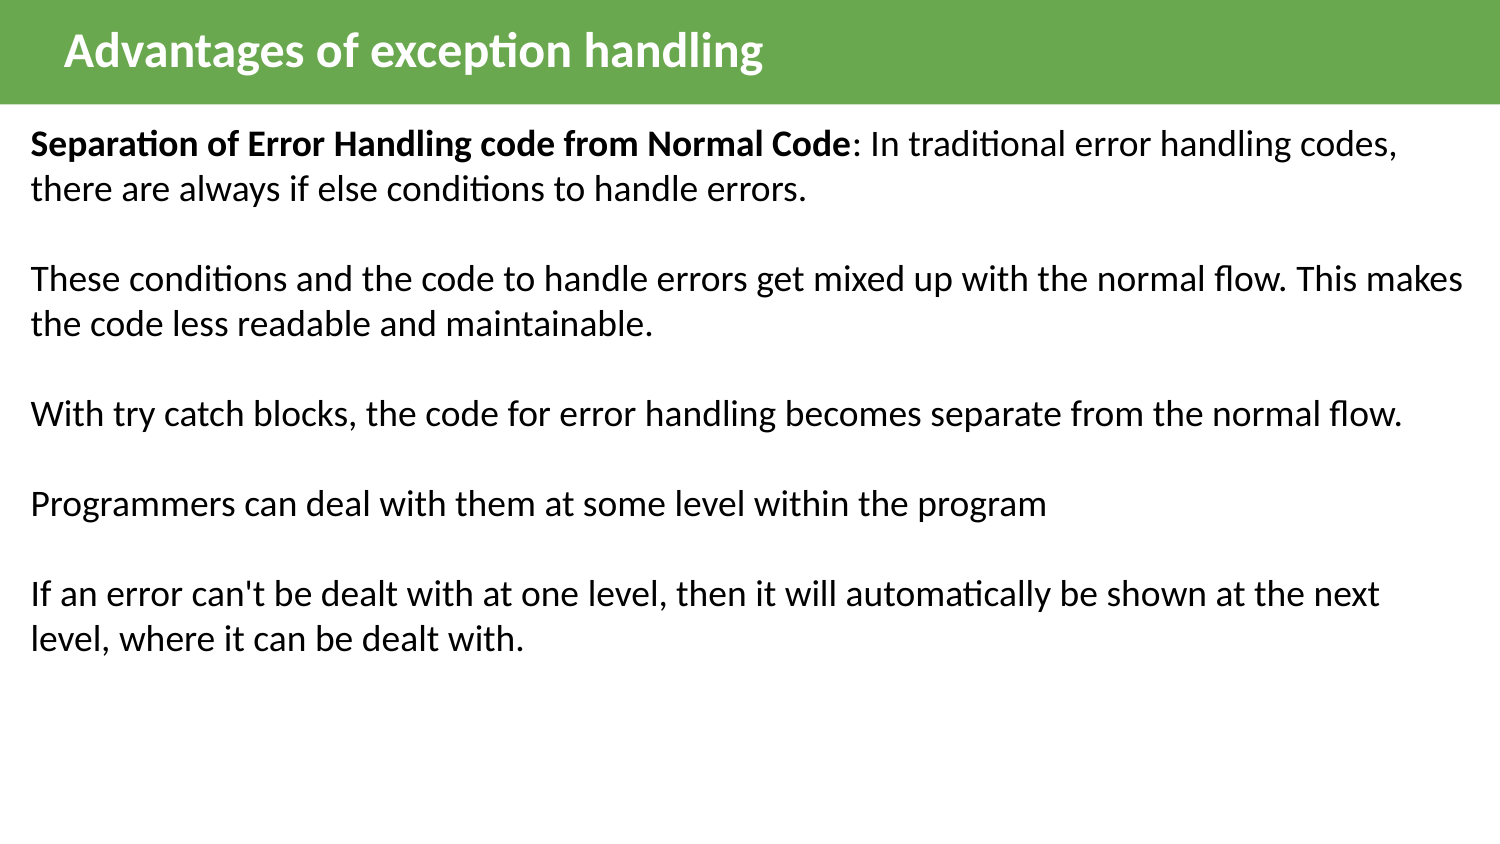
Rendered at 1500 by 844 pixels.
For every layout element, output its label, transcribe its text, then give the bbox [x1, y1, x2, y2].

text_box Separation of Error Handling code from Normal Code: In traditional error handling codes, there are always if else conditions to handle errors. These conditions and the code to handle errors get mixed up with the normal flow. This makes the code less readable and maintainable. With try catch blocks, the code for error handling becomes separate from the normal flow. Programmers can deal with them at some level within the program If an error can't be dealt with at one level, then it will automatically be shown at the next level, where it can be dealt with. [15, 104, 1485, 823]
text_box Advantages of exception handling [63, 15, 1203, 80]
